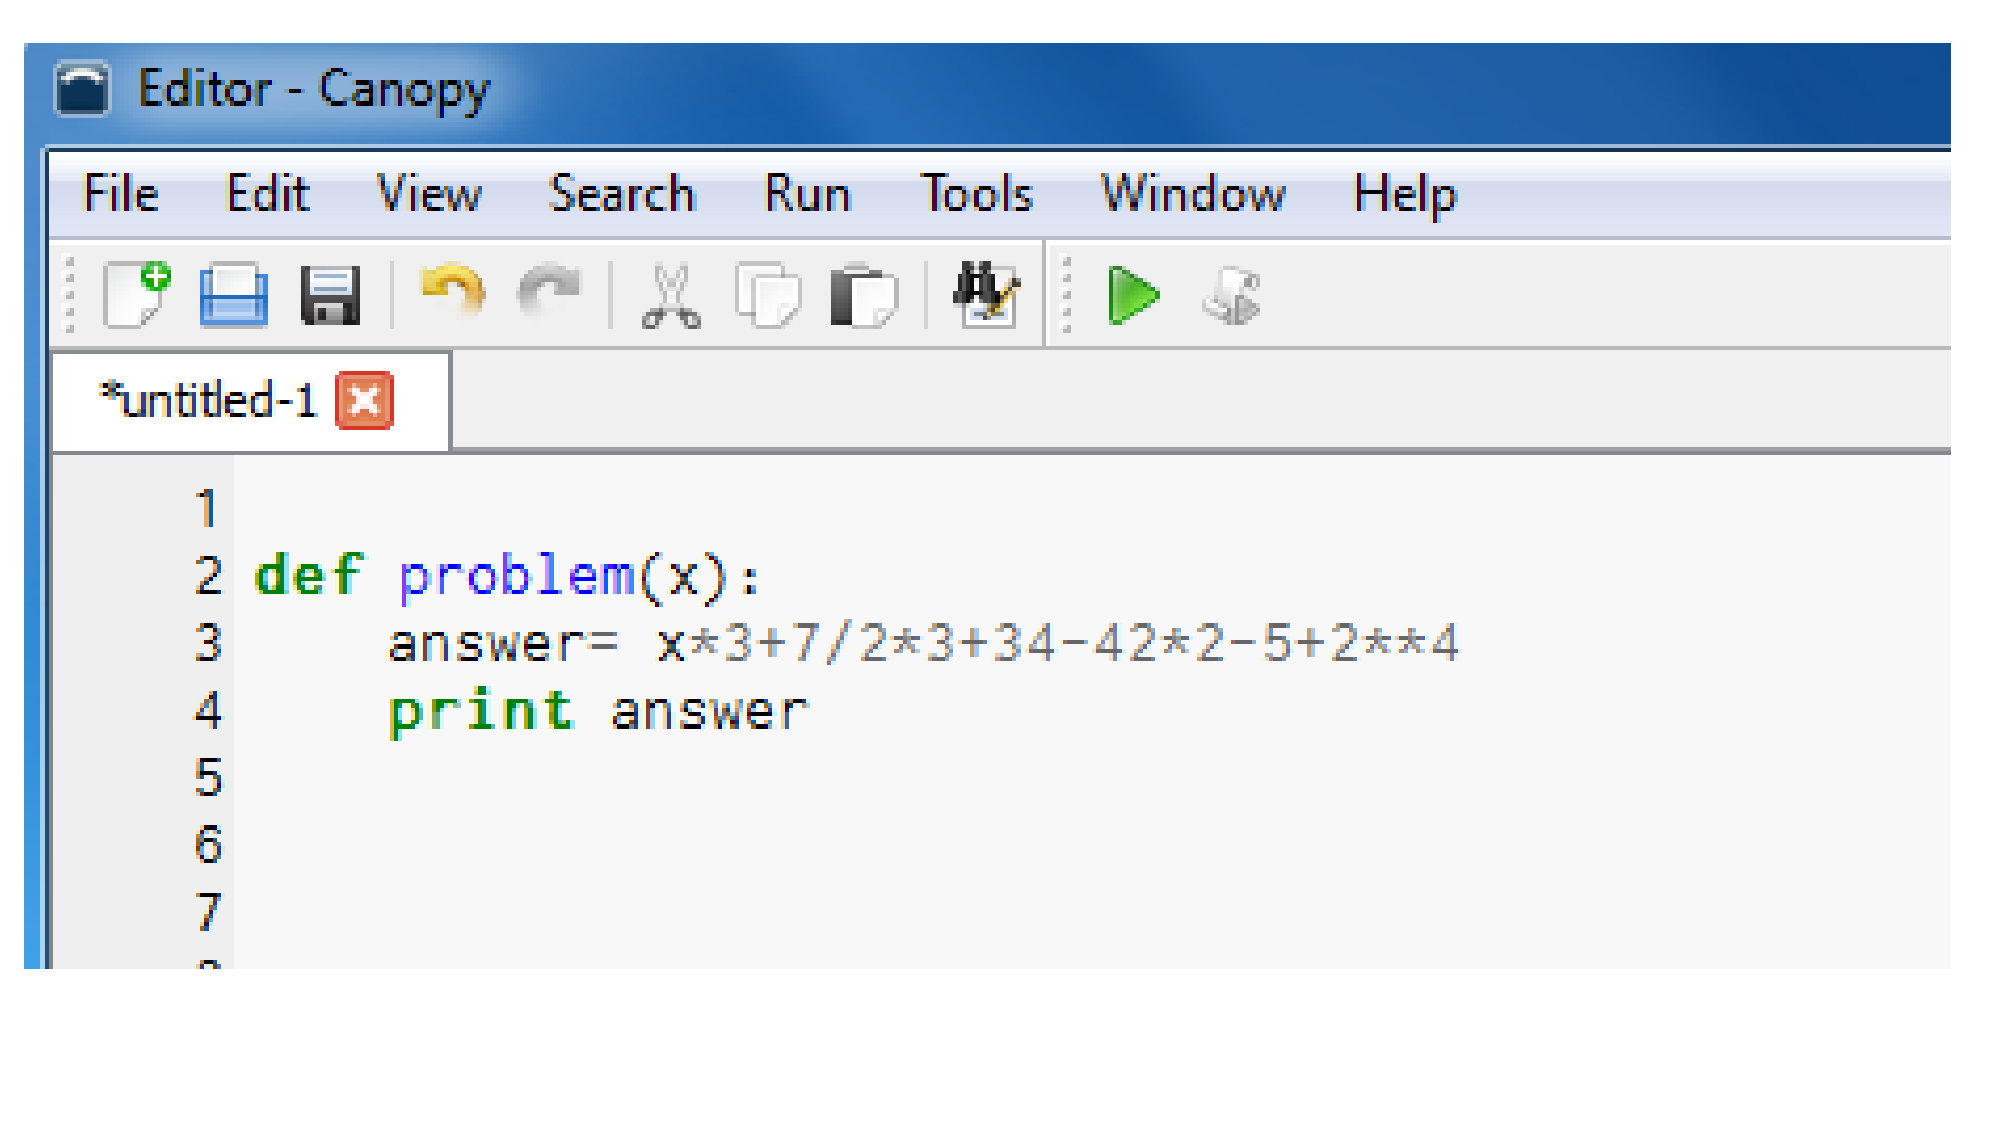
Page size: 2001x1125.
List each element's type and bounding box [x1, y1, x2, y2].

picture [24, 43, 1951, 969]
